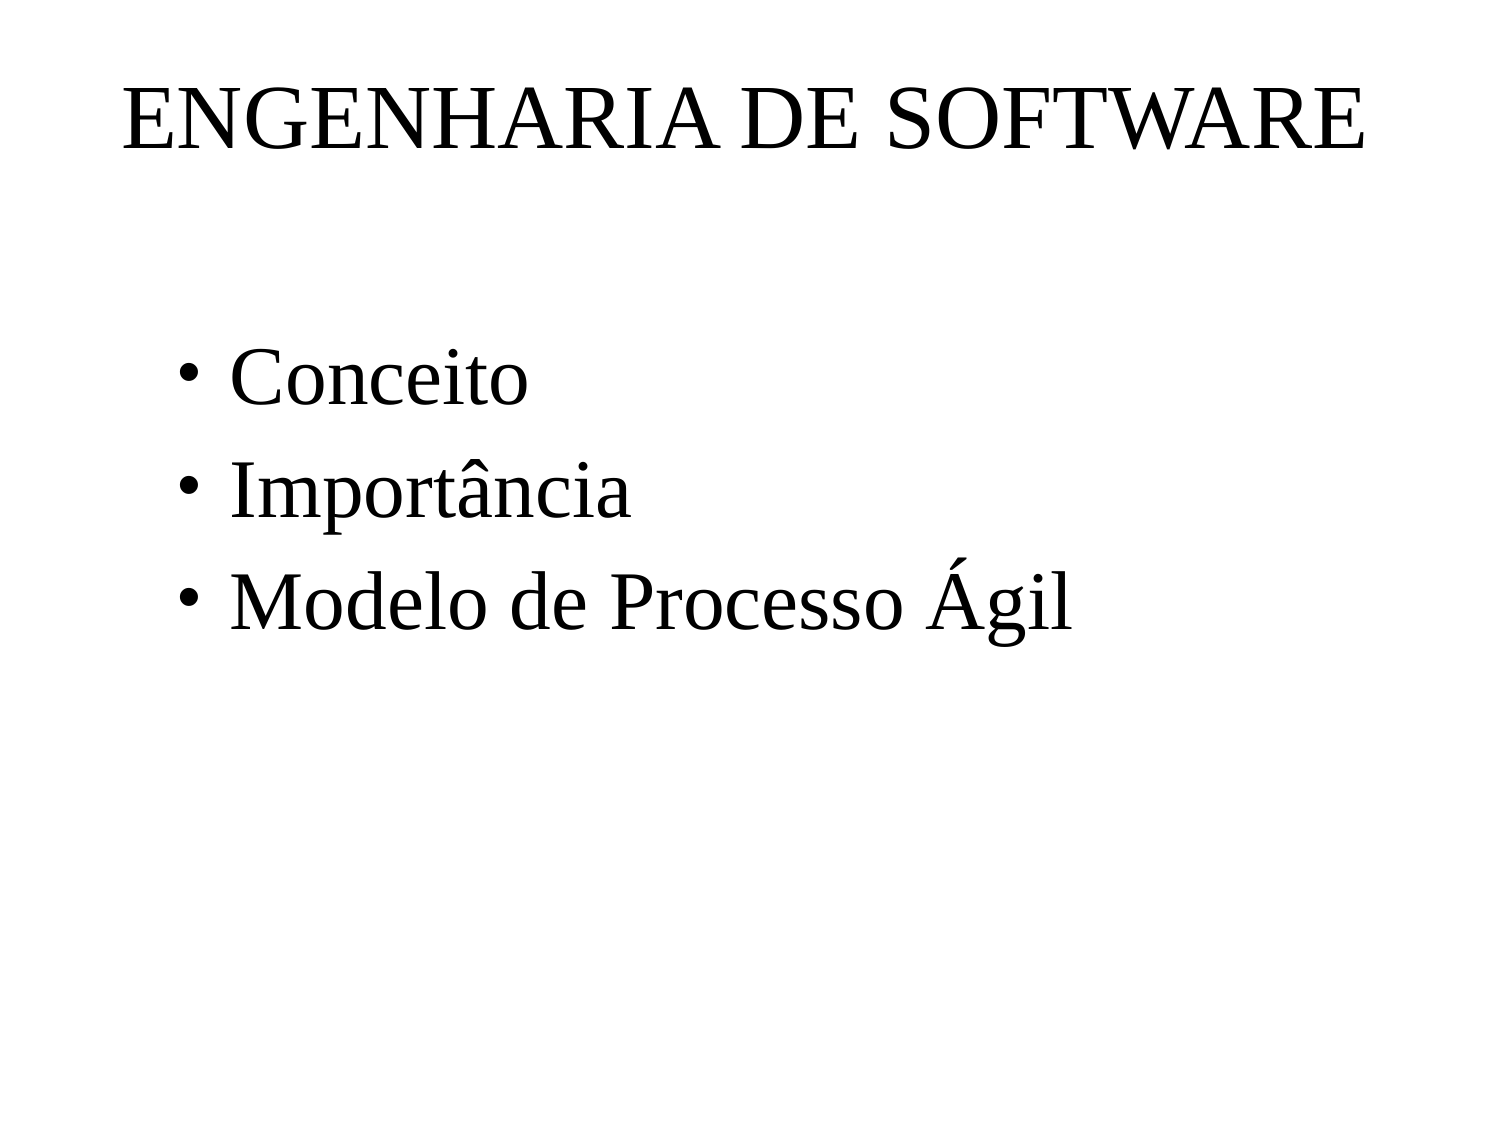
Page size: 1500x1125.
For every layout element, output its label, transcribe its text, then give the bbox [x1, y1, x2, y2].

title ENGENHARIA DE SOFTWARE [76, 30, 1415, 194]
list Conceito Importância Modelo de Processo Ágil [162, 314, 1424, 1000]
